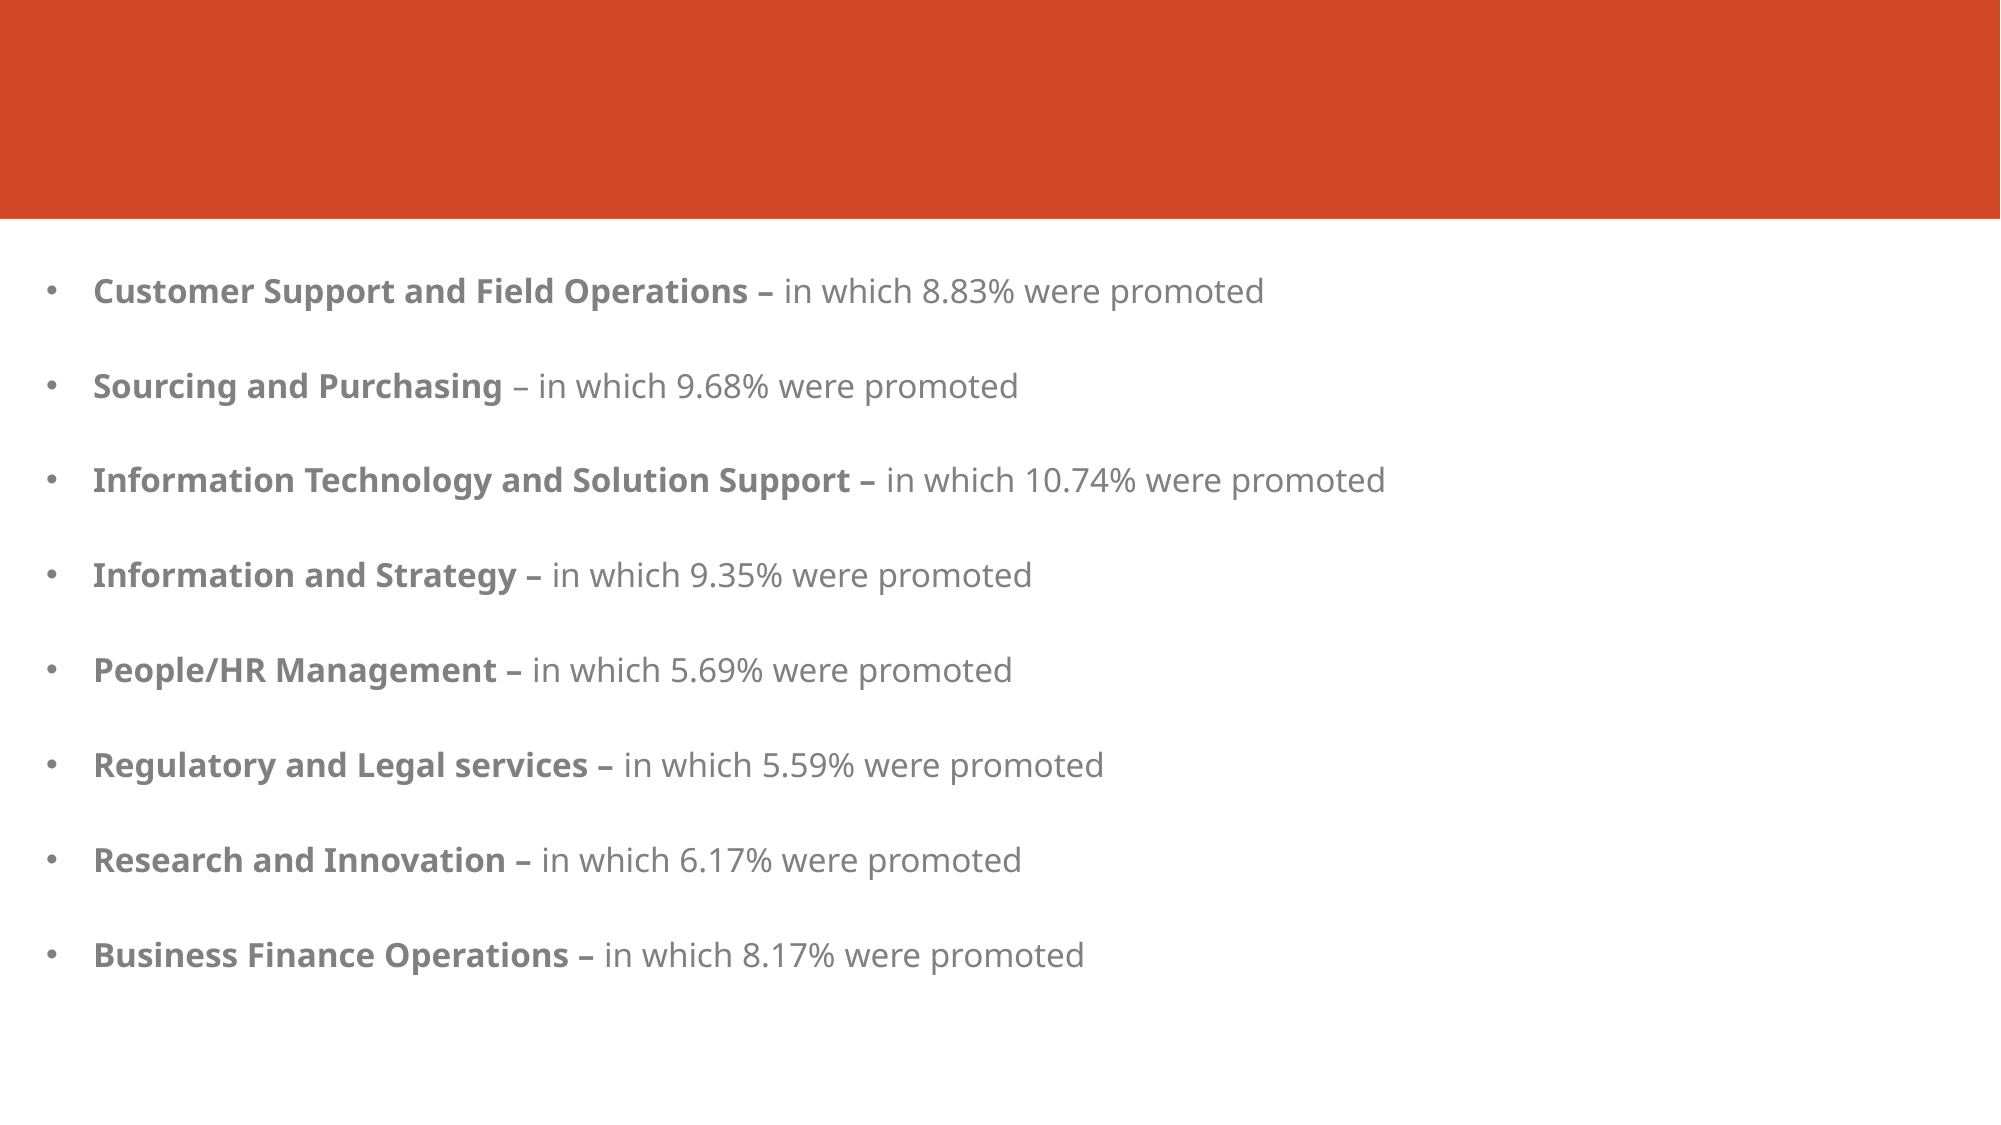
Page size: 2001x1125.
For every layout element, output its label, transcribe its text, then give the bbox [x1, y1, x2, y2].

list Customer Support and Field Operations – in which 8.83% were promoted Sourcing and Purchasing – in which 9.68% were promoted Information Technology and Solution Support – in which 10.74% were promoted Information and Strategy – in which 9.35% were promoted People/HR Management – in which 5.69% were promoted Regulatory and Legal services – in which 5.59% were promoted Research and Innovation – in which 6.17% were promoted Business Finance Operations – in which 8.17% were promoted [31, 242, 1899, 1092]
